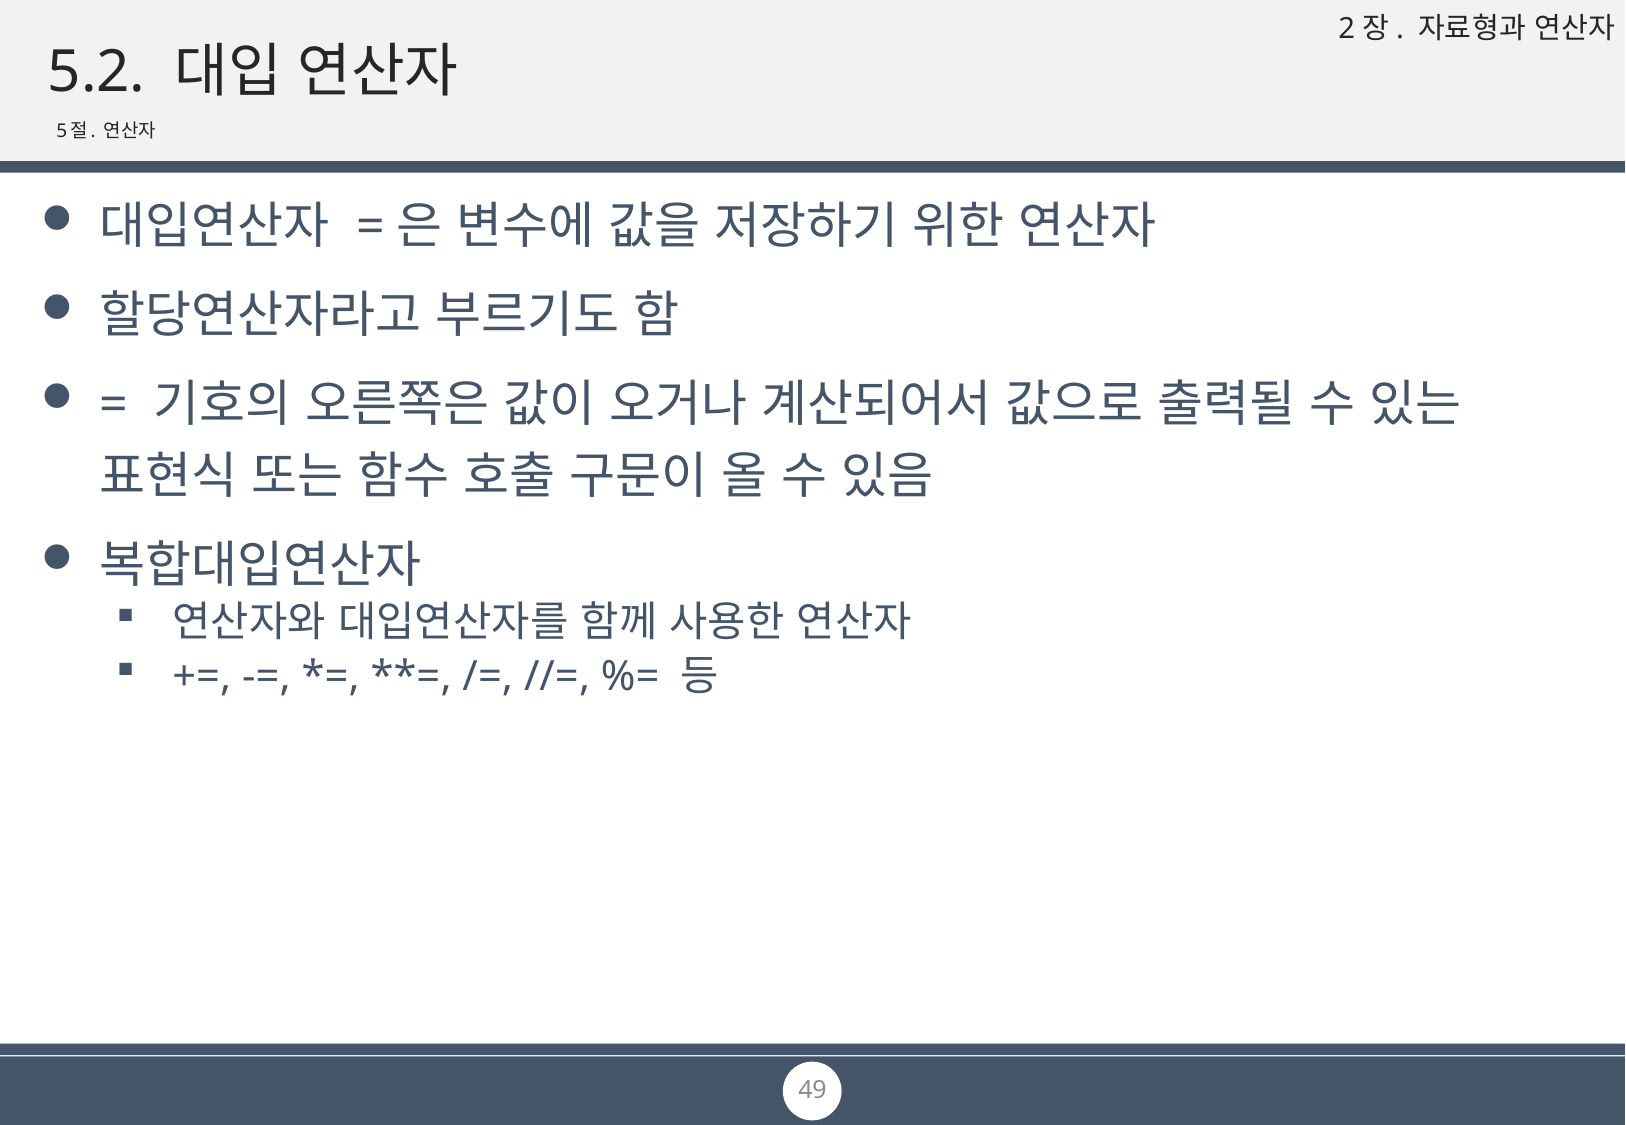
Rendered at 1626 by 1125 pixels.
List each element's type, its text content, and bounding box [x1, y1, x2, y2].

list 대입연산자 =은 변수에 값을 저장하기 위한 연산자 할당연산자라고 부르기도 함 = 기호의 오른쪽은 값이 오거나 계산되어서 값으로 출력될 수 있는 표현식 또는 함수 호출 구문이 올 수 있음 복합대입연산자 연산자와 대입연산자를 함께 사용한 연산자 +=, -=, *=, **=, /=, //=, %= 등 [26, 173, 1592, 1032]
list 5절. 연산자 [44, 113, 1592, 149]
title 5.2. 대입 연산자 [32, 30, 1592, 114]
slide_number 49 [629, 1061, 996, 1121]
